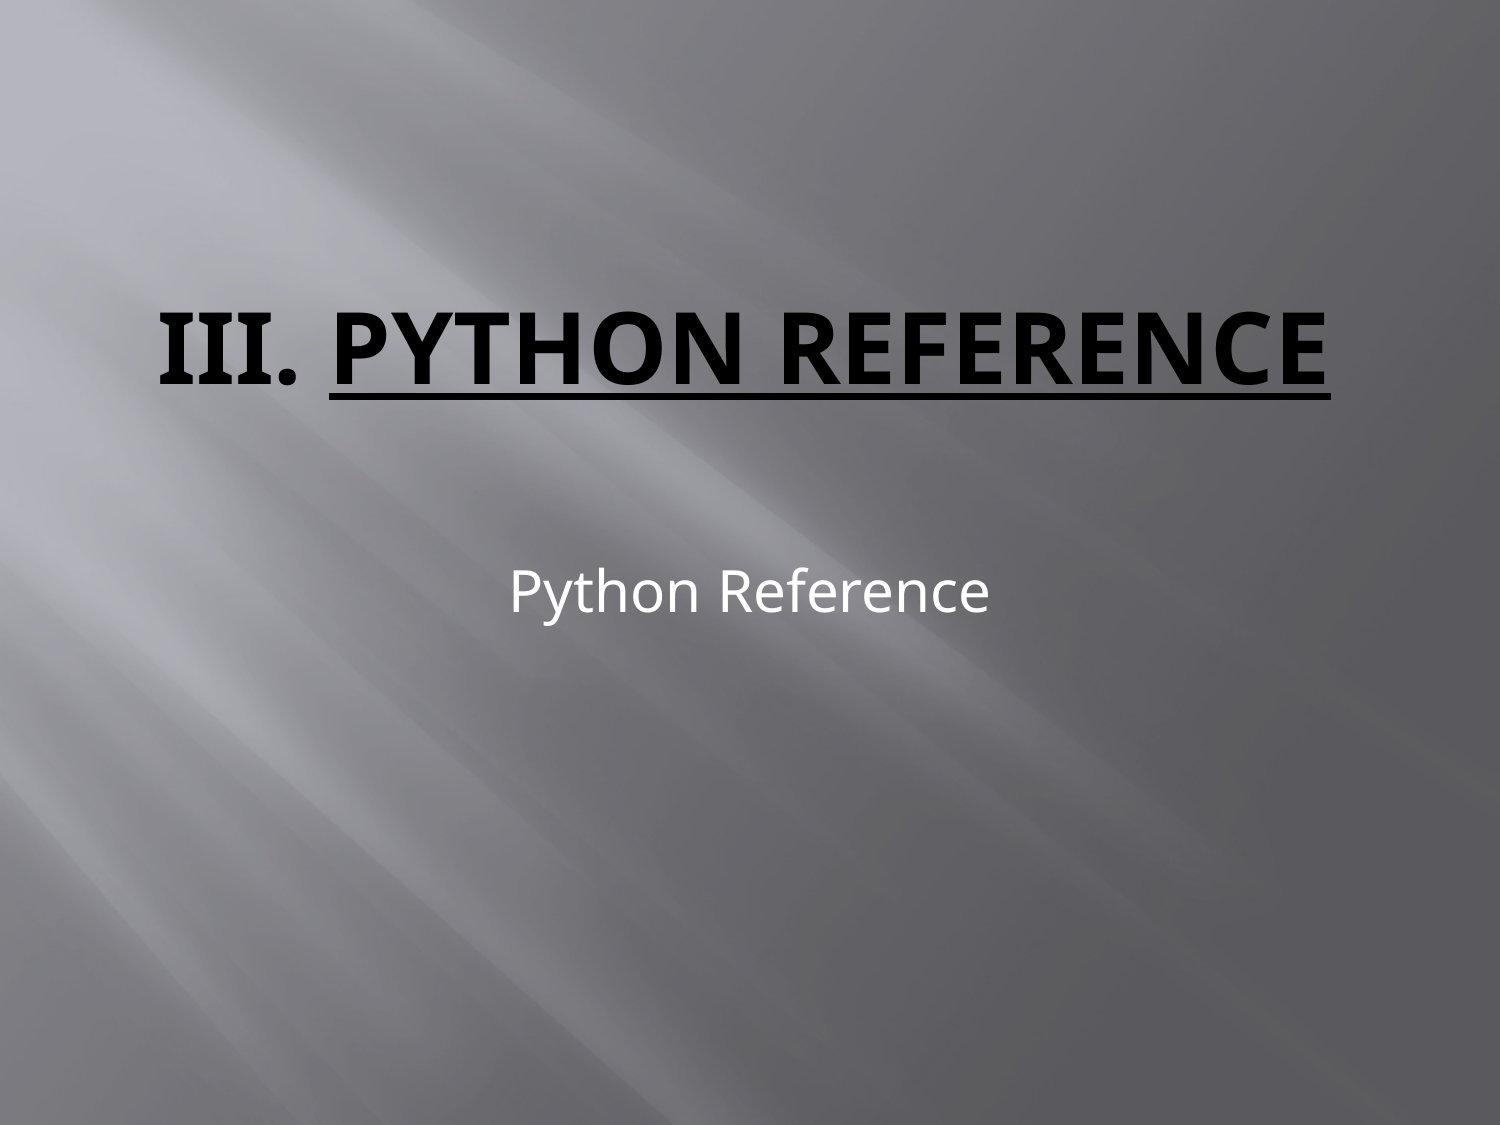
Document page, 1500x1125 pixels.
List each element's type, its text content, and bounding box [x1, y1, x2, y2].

title III. Python Reference [69, 224, 1420, 525]
subtitle Python Reference [225, 546, 1275, 834]
